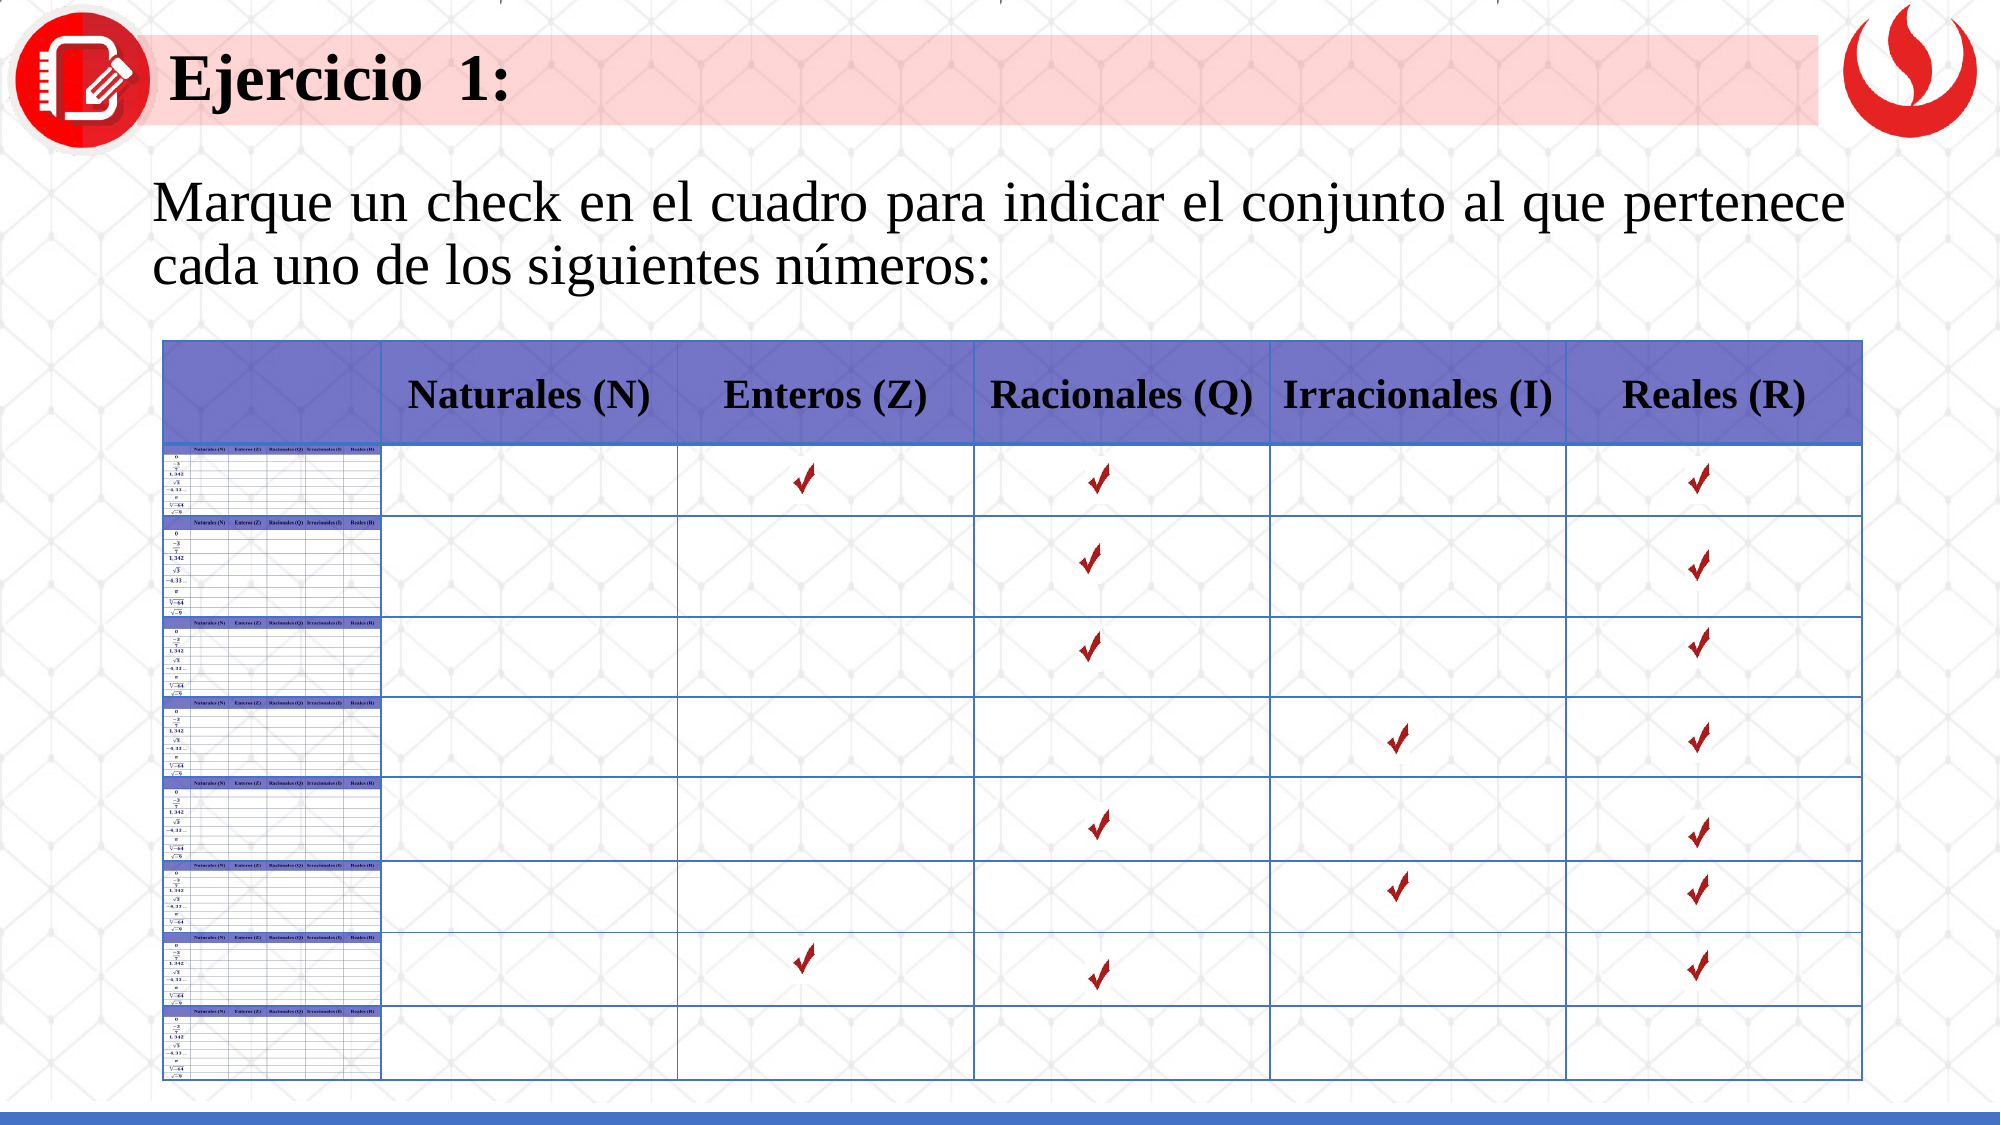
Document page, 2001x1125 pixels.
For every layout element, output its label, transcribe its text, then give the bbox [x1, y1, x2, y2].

table_cell [382, 517, 677, 616]
table_header Racionales (Q) [975, 342, 1269, 442]
table_cell [678, 778, 973, 860]
table_cell [1271, 698, 1565, 776]
table_header [164, 342, 380, 442]
table_cell [1271, 862, 1565, 932]
table_cell [1271, 517, 1565, 616]
table_cell [382, 1007, 677, 1079]
table_header Enteros (Z) [678, 342, 973, 442]
table_cell [975, 862, 1269, 932]
table_cell [382, 862, 677, 932]
table_cell [975, 698, 1269, 776]
table_cell [382, 933, 677, 1005]
table_cell [678, 517, 973, 616]
table_cell [1567, 618, 1861, 696]
table_cell [1567, 862, 1861, 932]
table_cell [1271, 1007, 1565, 1079]
table_cell [382, 698, 677, 776]
table_cell [382, 778, 677, 860]
table_cell [382, 618, 677, 696]
table_cell [1567, 446, 1861, 515]
table_cell [164, 618, 380, 696]
table_header Naturales (N) [382, 342, 677, 442]
table_cell [1271, 778, 1565, 860]
table_cell [1567, 778, 1861, 860]
table_cell [678, 446, 973, 515]
table_cell [975, 517, 1269, 616]
table_cell [1567, 517, 1861, 616]
table_cell [164, 517, 380, 616]
table_cell [1271, 618, 1565, 696]
table_cell [975, 618, 1269, 696]
table_cell [678, 1007, 973, 1079]
table_cell [164, 698, 380, 776]
table_cell [164, 446, 380, 515]
table_cell [382, 446, 677, 515]
table_header Irracionales (I) [1271, 342, 1565, 442]
table_header Reales (R) [1567, 342, 1861, 442]
table_cell [975, 933, 1269, 1005]
table_cell [678, 933, 973, 1005]
table_cell [975, 1007, 1269, 1079]
table_cell [1271, 446, 1565, 515]
picture [0, 0, 2001, 1103]
table_cell [164, 1007, 380, 1079]
table_cell [164, 933, 380, 1005]
table_cell [975, 778, 1269, 860]
table_cell [678, 618, 973, 696]
list Ejercicio 1: [137, 35, 1819, 126]
table_cell [164, 778, 380, 860]
table_cell [1567, 933, 1861, 1005]
table_cell [1567, 1007, 1861, 1079]
table_cell [975, 446, 1269, 515]
table_cell [164, 862, 380, 932]
table_cell [678, 698, 973, 776]
table_cell [1271, 933, 1565, 1005]
table_cell [1567, 698, 1861, 776]
list Marque un check en el cuadro para indicar el conjunto al que pertenece cada uno de los siguientes números: [137, 163, 1863, 1017]
table_cell [678, 862, 973, 932]
